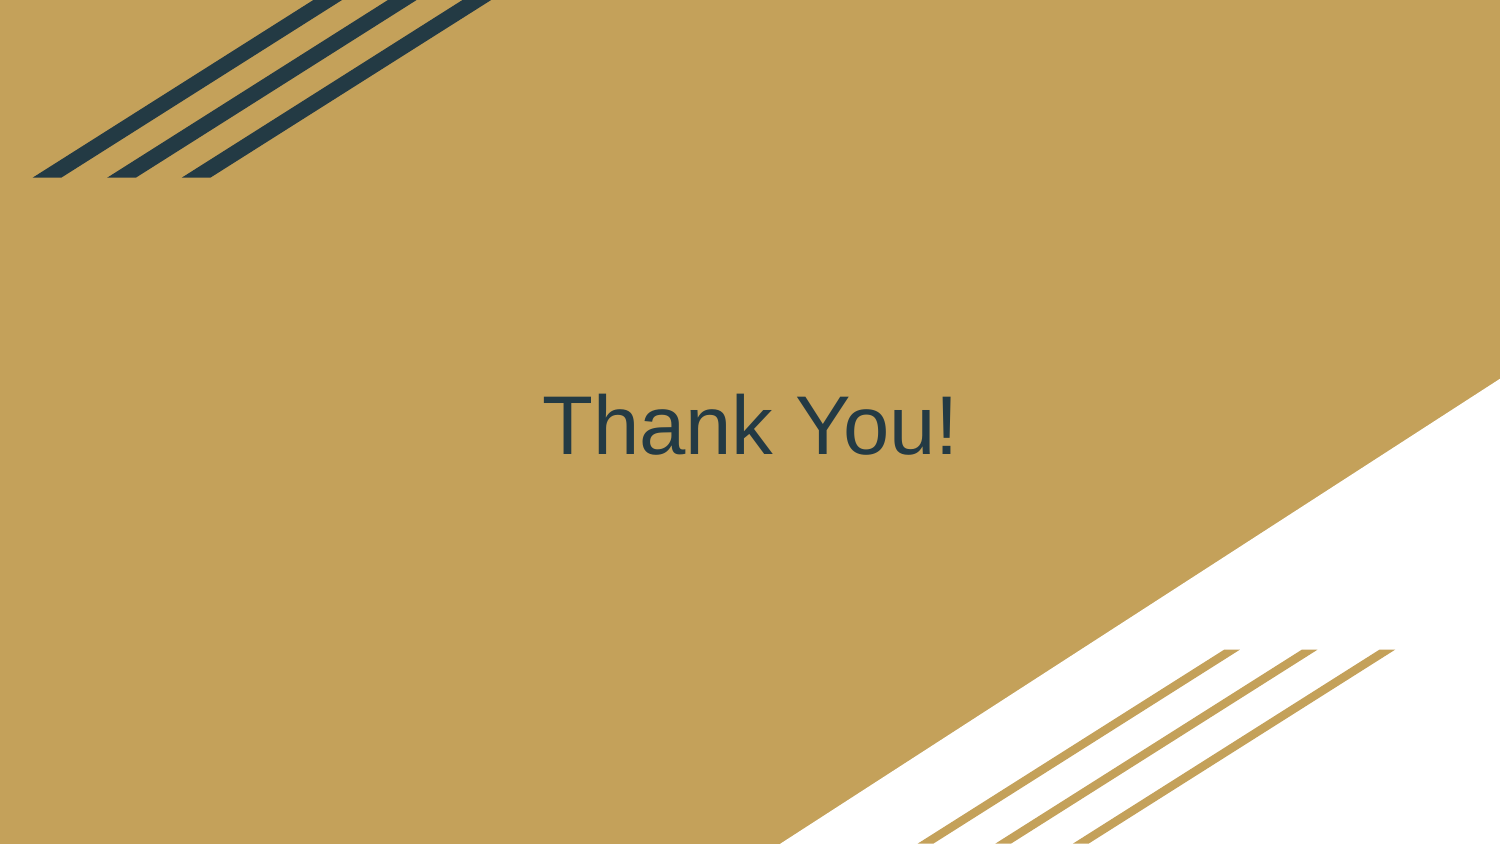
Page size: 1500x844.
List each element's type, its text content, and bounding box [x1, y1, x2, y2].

title Thank You! [309, 286, 1192, 557]
